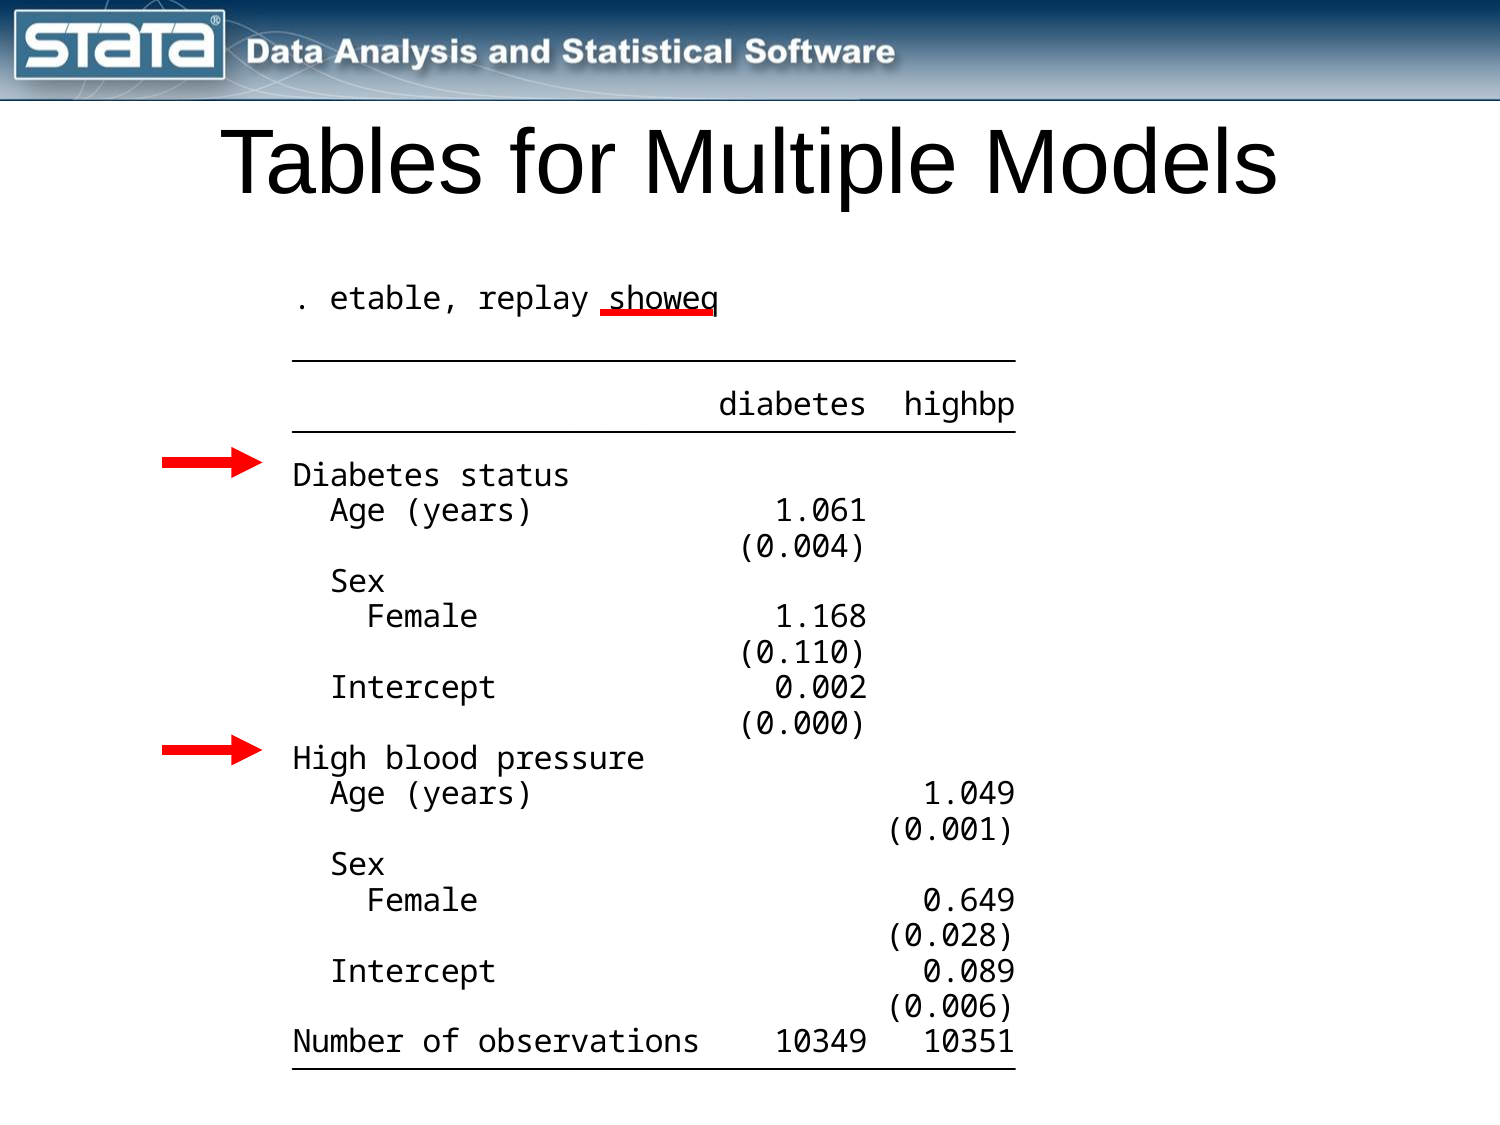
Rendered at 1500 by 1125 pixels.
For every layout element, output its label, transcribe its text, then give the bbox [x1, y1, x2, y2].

title Tables for Multiple Models [0, 108, 1500, 213]
picture [287, 274, 1076, 1090]
picture [0, 0, 1500, 102]
